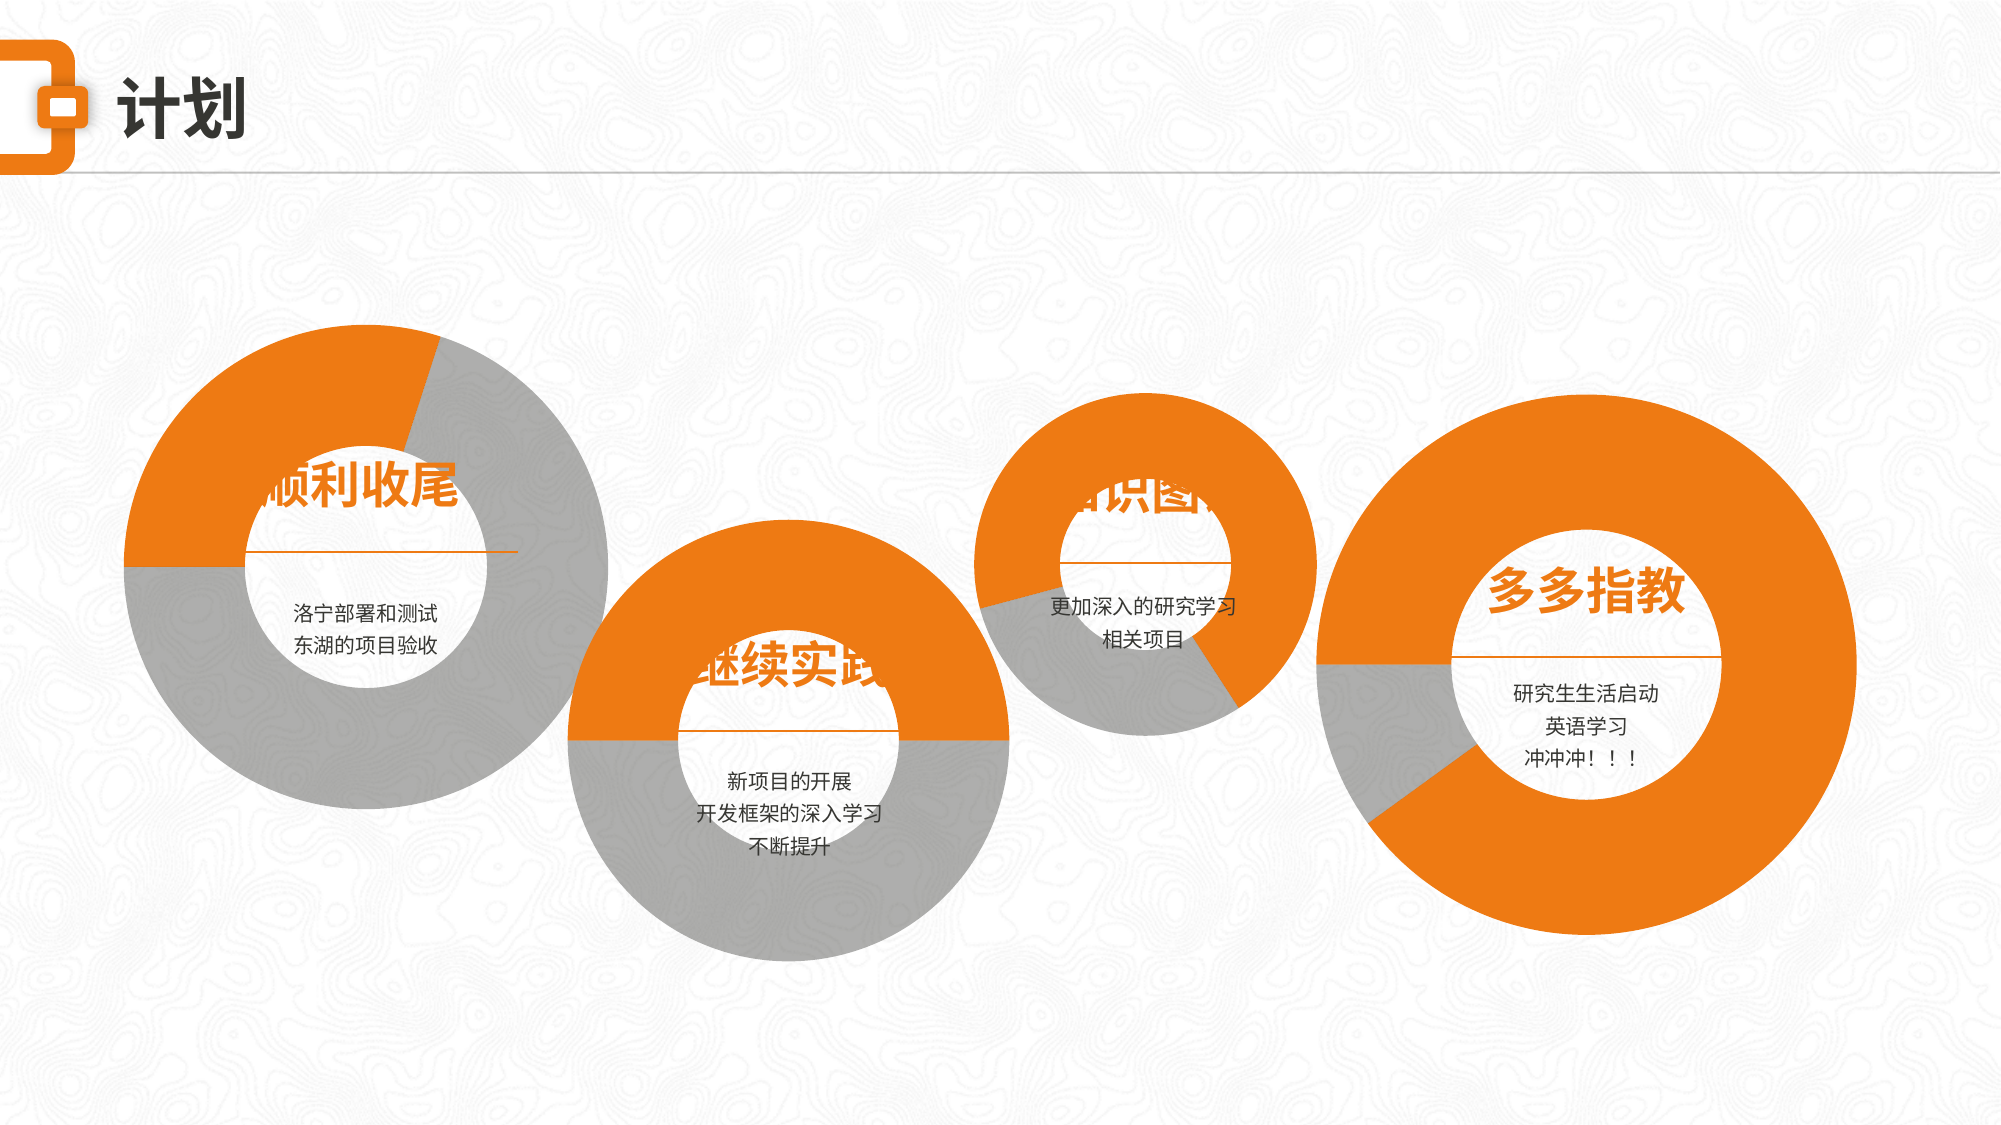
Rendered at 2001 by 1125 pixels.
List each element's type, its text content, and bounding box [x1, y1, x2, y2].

chart [0, 314, 2000, 971]
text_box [187, 476, 539, 664]
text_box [615, 681, 964, 865]
list 计划 [100, 59, 1886, 156]
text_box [1413, 656, 1760, 777]
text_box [970, 510, 1317, 657]
